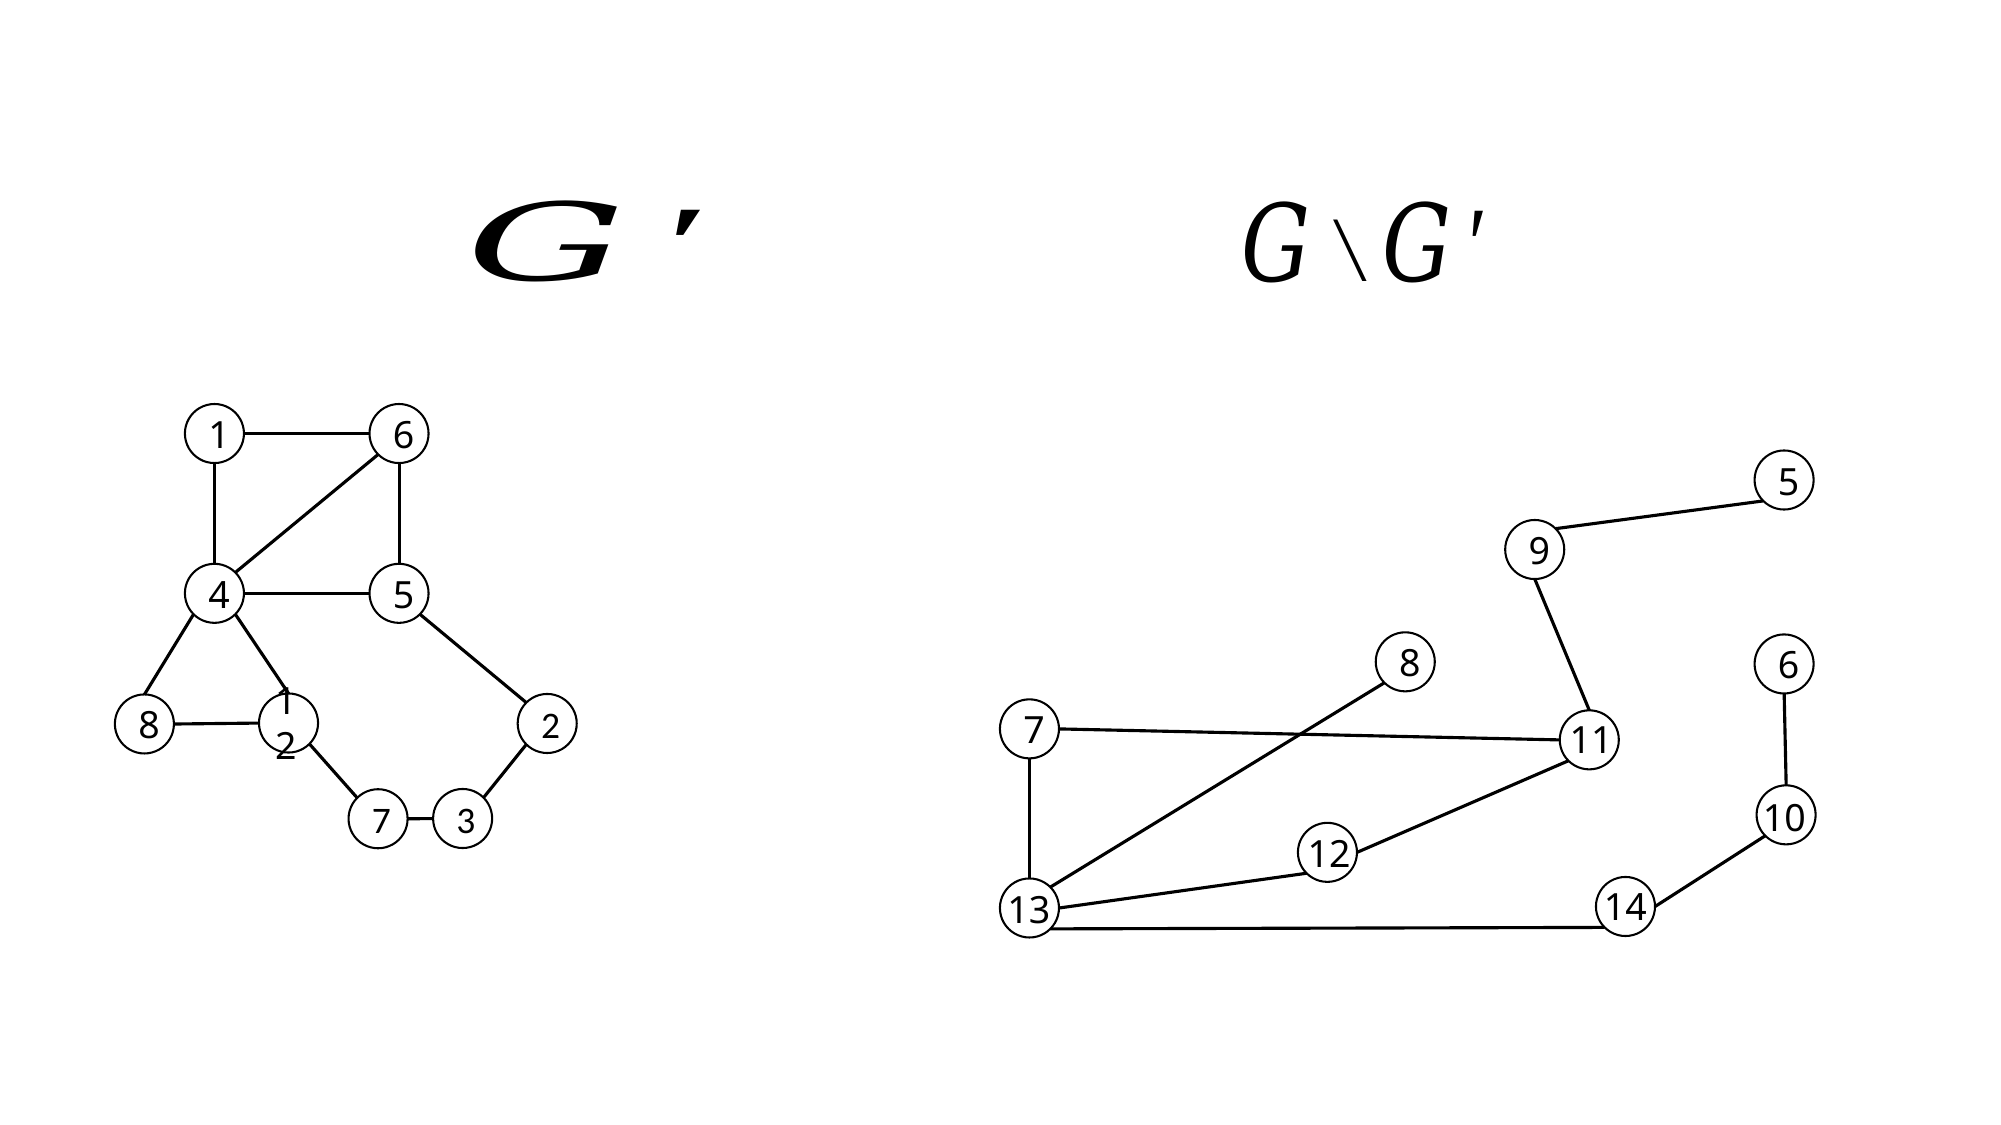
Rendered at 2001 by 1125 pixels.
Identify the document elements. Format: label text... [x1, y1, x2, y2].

text_box 5 [368, 562, 430, 624]
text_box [1555, 500, 1764, 529]
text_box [1050, 682, 1385, 888]
text_box 7 [998, 698, 1050, 760]
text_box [483, 744, 527, 798]
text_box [144, 614, 194, 695]
text_box 8 [113, 693, 175, 755]
text_box 6 [368, 402, 430, 465]
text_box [1058, 728, 1560, 740]
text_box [309, 743, 358, 798]
text_box 11 [1554, 708, 1628, 769]
text_box 2 [516, 692, 578, 755]
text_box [1385, 760, 1569, 853]
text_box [1058, 873, 1307, 908]
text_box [235, 454, 379, 573]
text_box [419, 614, 527, 703]
text_box 5 [1753, 449, 1815, 511]
text_box 12 [249, 690, 322, 753]
text_box 9 [1504, 518, 1566, 580]
text_box 3 [432, 787, 494, 850]
text_box 7 [347, 788, 409, 850]
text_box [235, 614, 289, 694]
text_box 1 [183, 402, 245, 464]
text_box 10 [1748, 786, 1821, 846]
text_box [1655, 835, 1766, 907]
text_box 13 [992, 878, 1066, 939]
text_box 6 [1753, 633, 1815, 695]
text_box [1534, 579, 1590, 711]
text_box 4 [183, 562, 245, 624]
text_box 8 [1374, 631, 1436, 693]
text_box 14 [1589, 875, 1662, 935]
